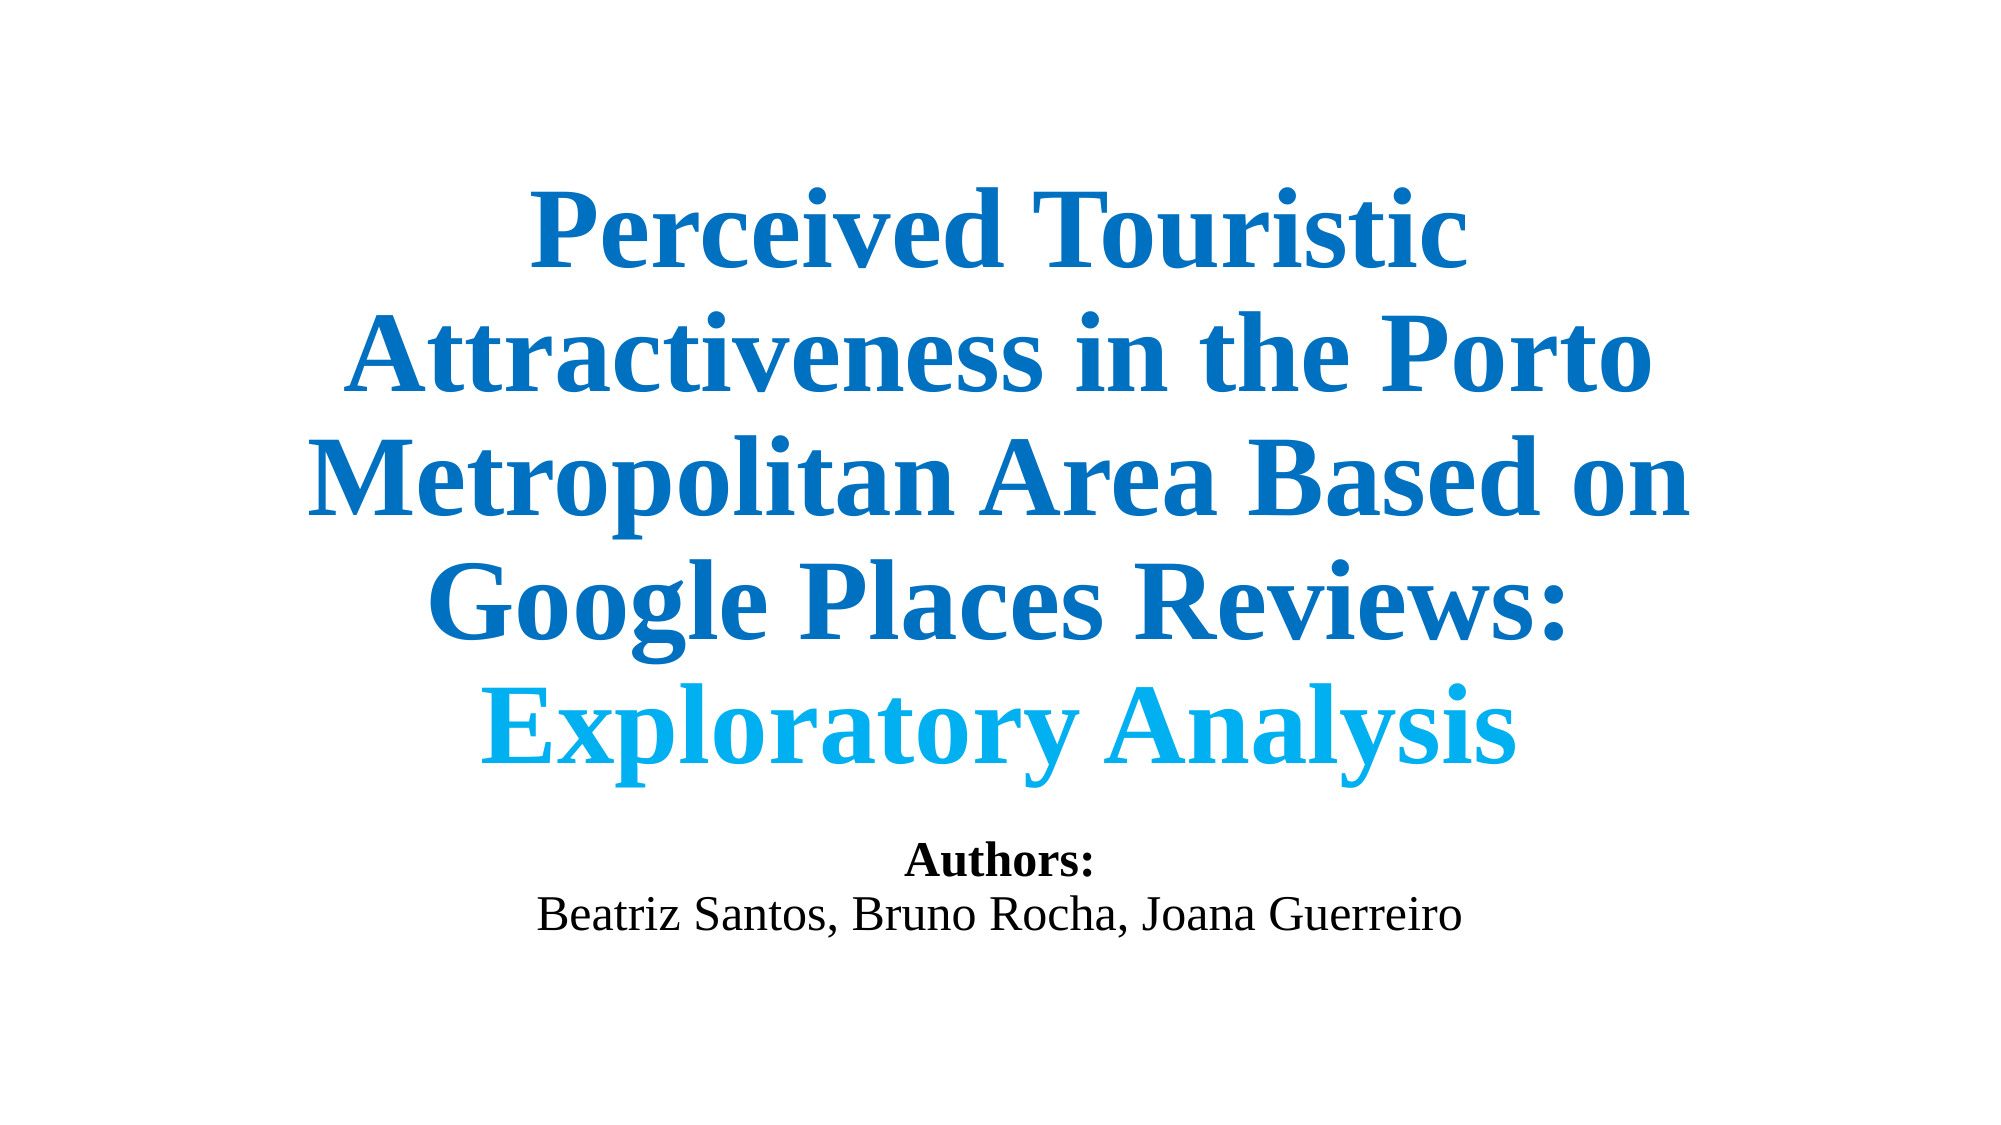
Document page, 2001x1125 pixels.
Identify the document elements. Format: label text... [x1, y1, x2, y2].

title Perceived Touristic Attractiveness in the Porto Metropolitan Area Based on Google Places Reviews: Exploratory Analysis [249, 156, 1750, 797]
subtitle Authors: Beatriz Santos, Bruno Rocha, Joana Guerreiro [249, 826, 1750, 985]
